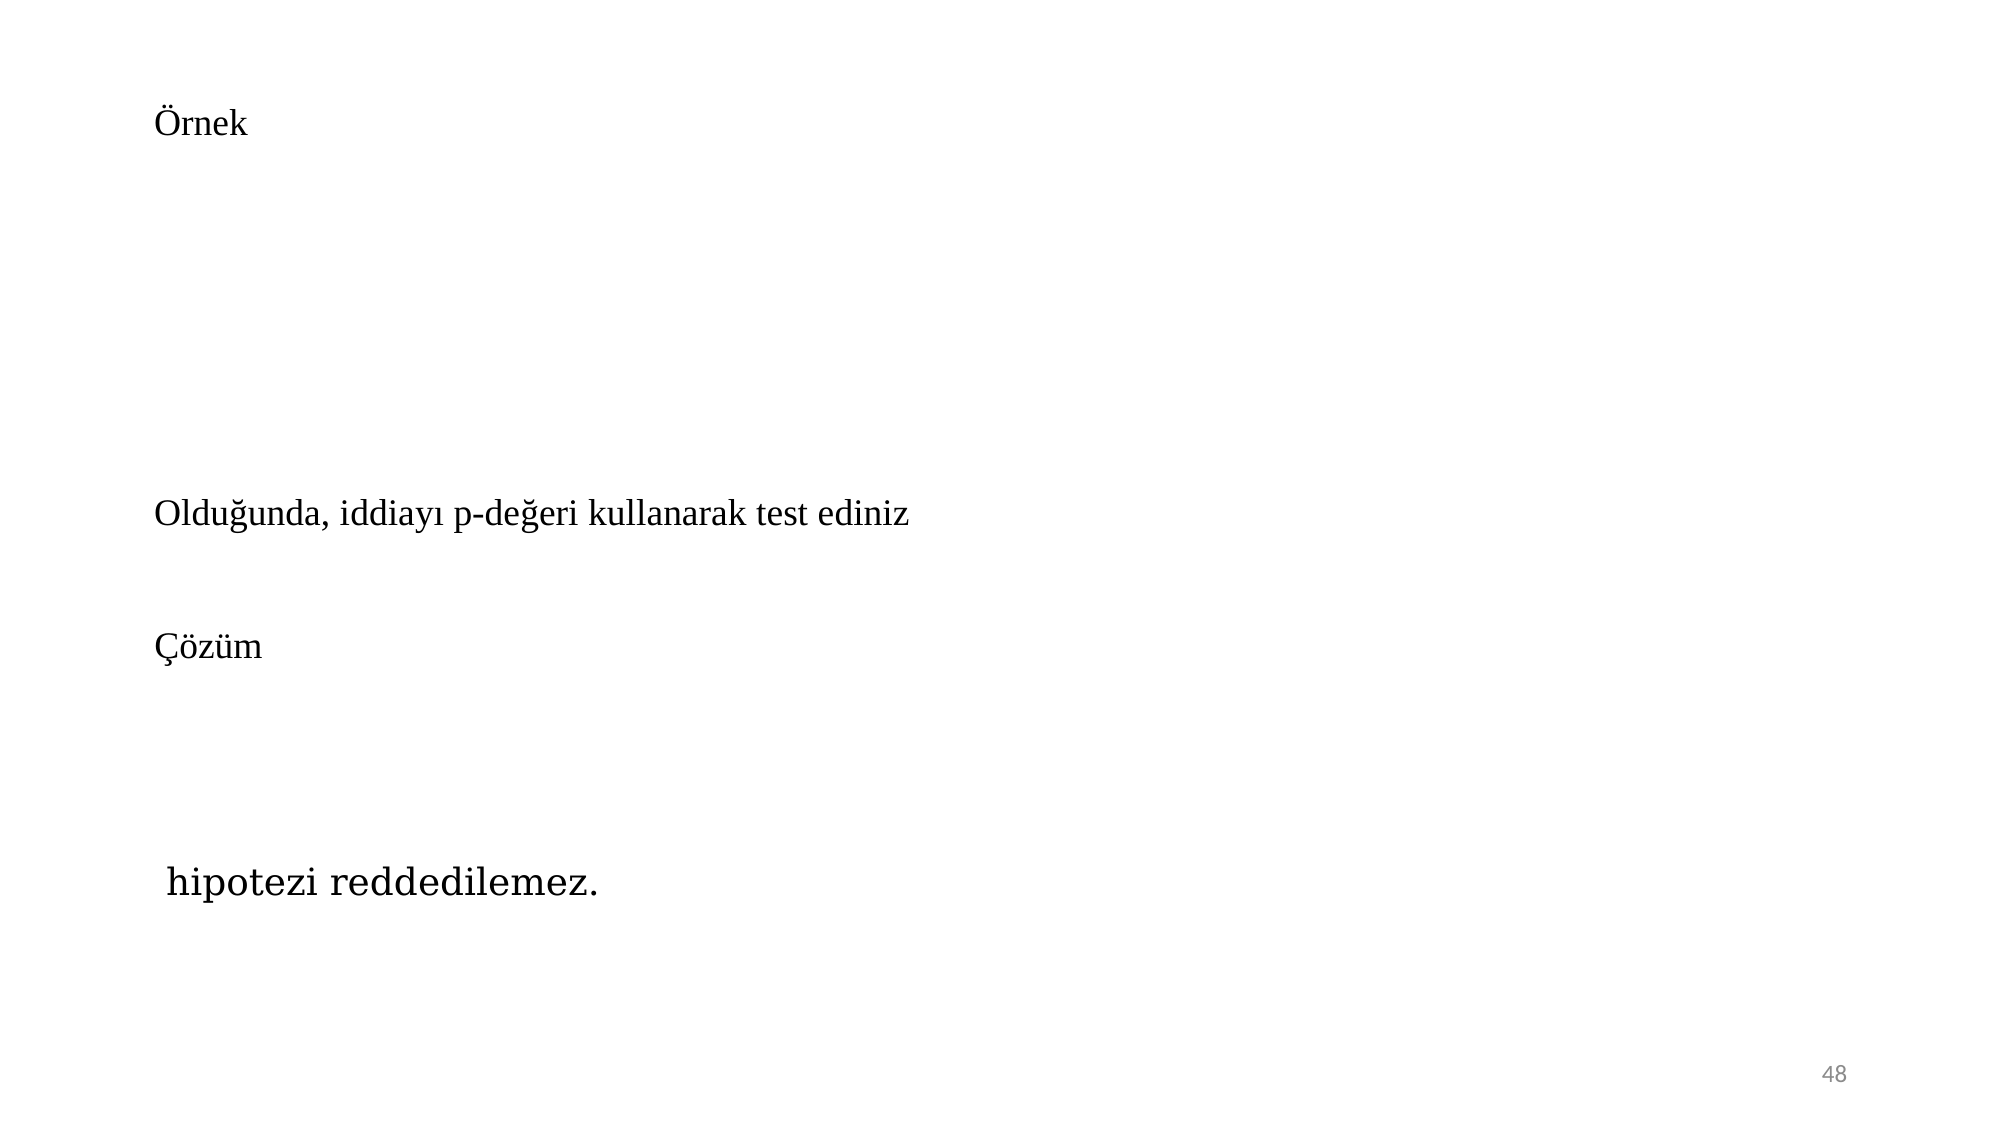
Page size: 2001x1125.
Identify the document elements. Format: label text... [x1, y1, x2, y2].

slide_number 48 [1412, 1042, 1863, 1103]
